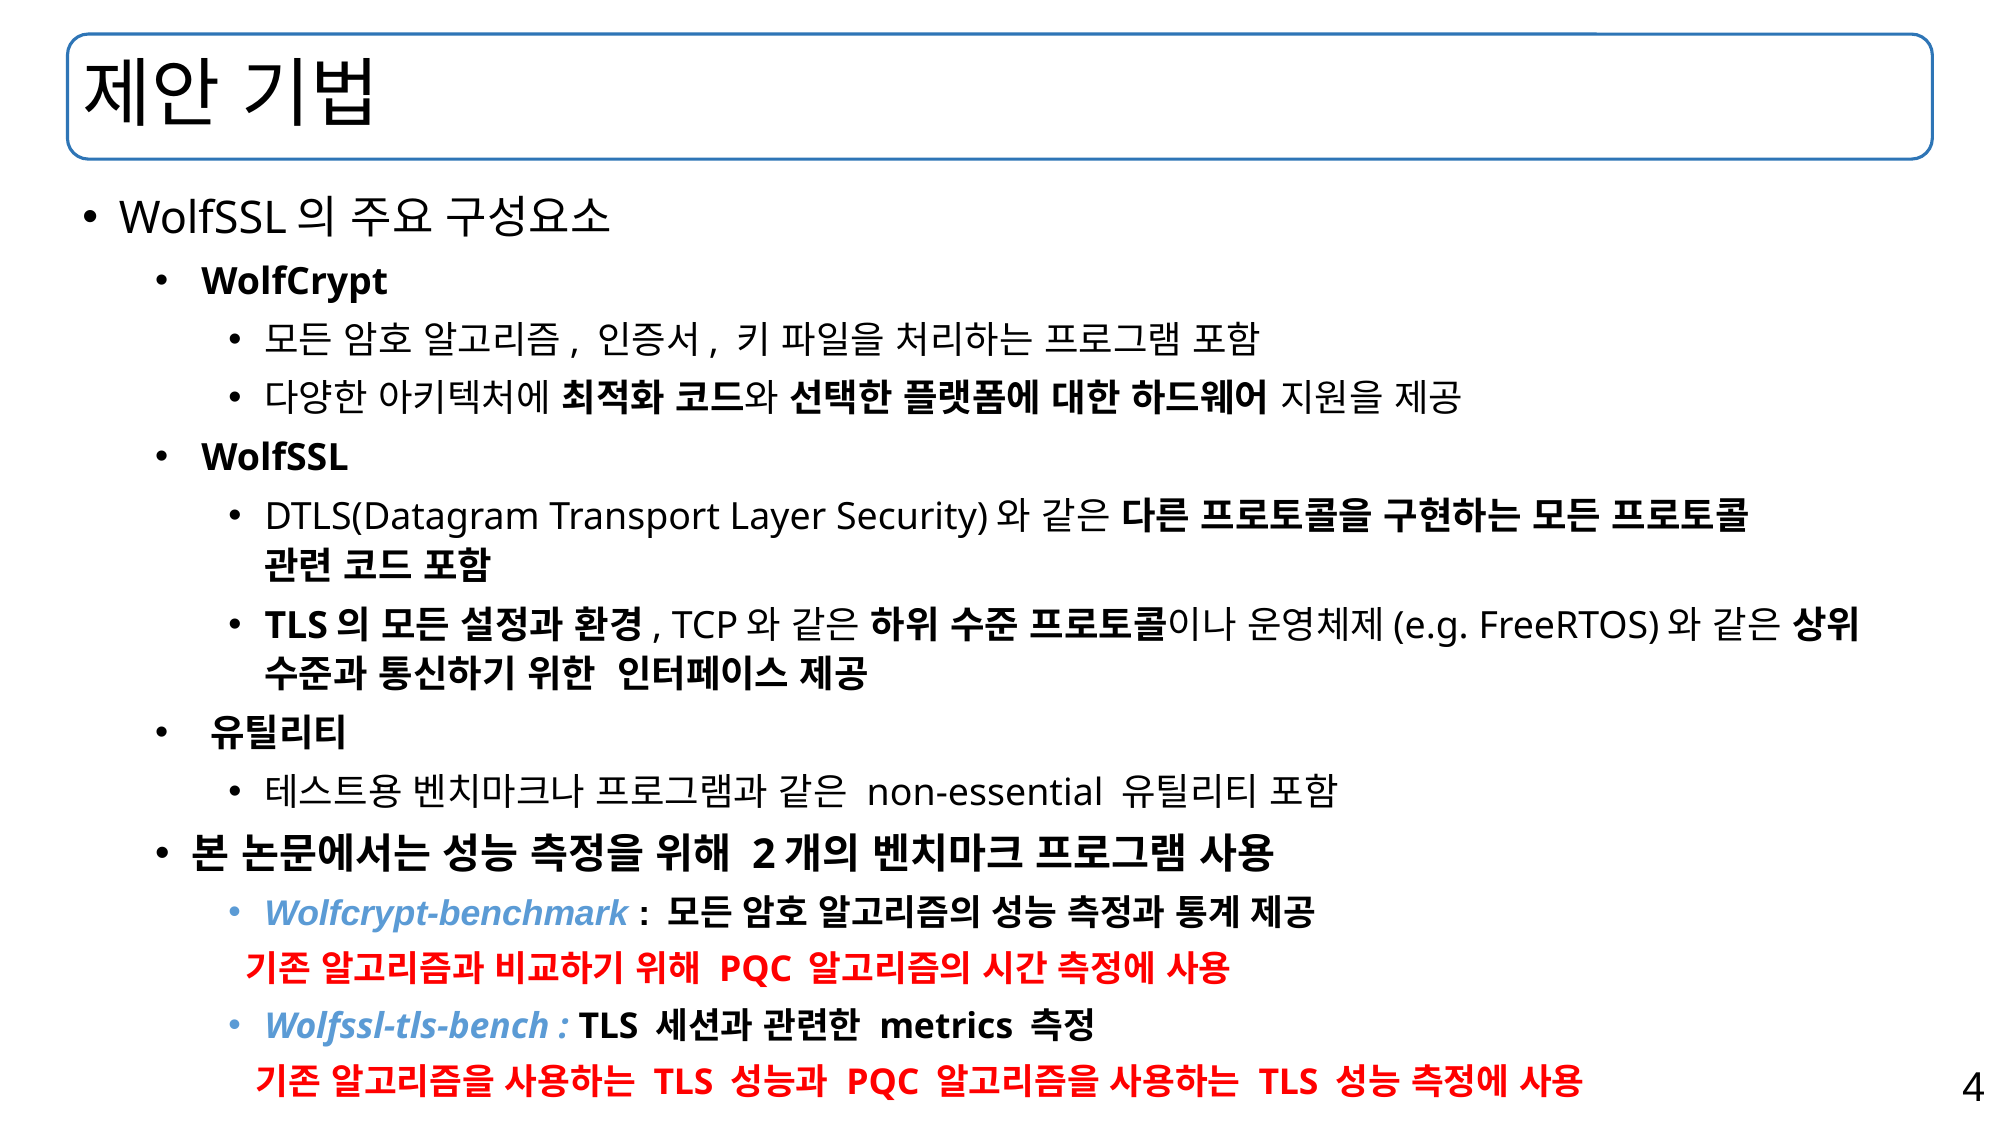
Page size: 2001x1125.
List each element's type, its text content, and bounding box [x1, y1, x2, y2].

title 제안 기법 [67, 34, 1933, 160]
